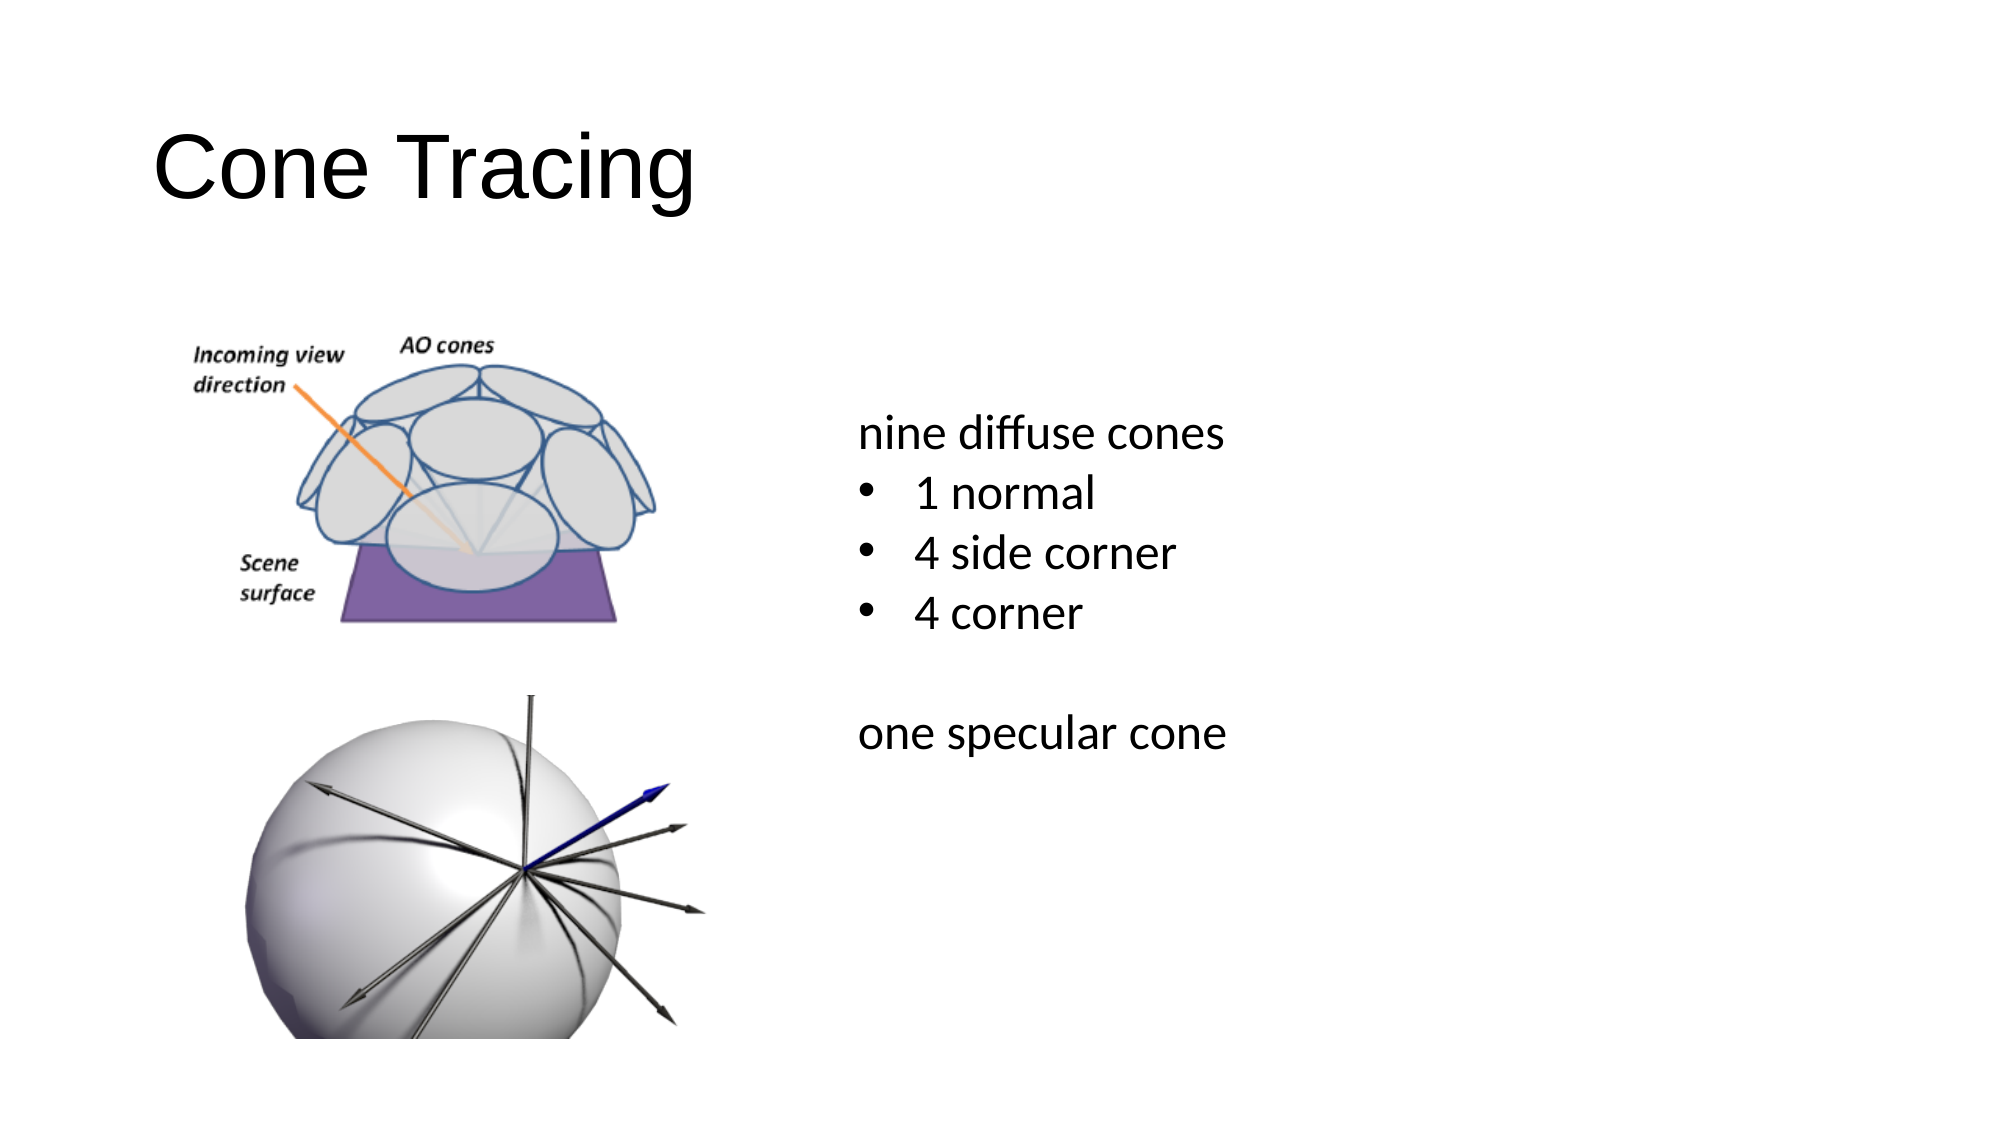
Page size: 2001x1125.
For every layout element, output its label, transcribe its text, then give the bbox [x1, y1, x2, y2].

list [178, 695, 788, 1039]
text_box nine diffuse cones 1 normal 4 side corner 4 corner one specular cone [843, 392, 1243, 767]
title Cone Tracing [137, 59, 1863, 278]
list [178, 315, 736, 636]
